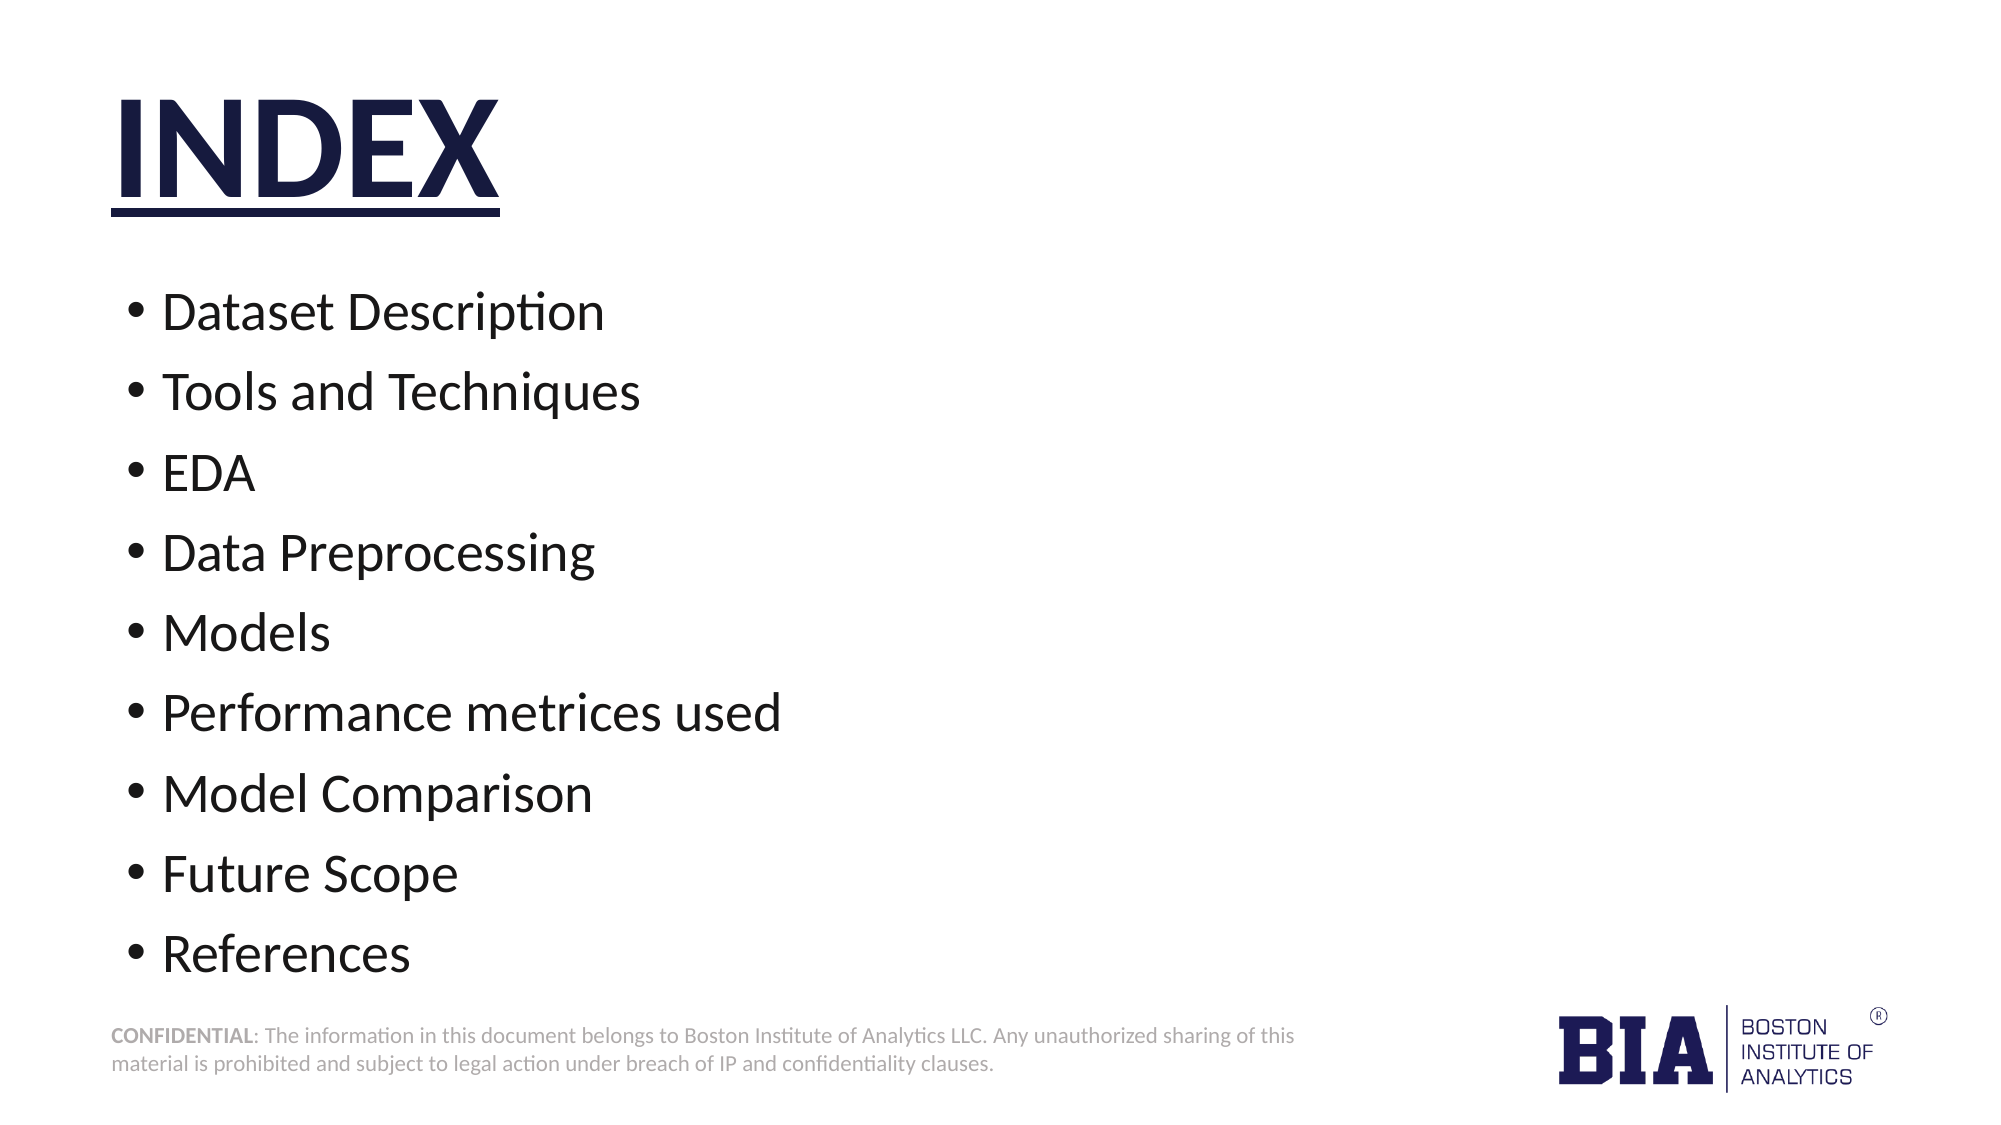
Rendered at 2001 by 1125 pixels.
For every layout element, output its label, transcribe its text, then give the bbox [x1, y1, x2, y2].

title INDEX [111, 99, 1889, 200]
picture [1557, 1003, 1889, 1094]
list Dataset Description Tools and Techniques EDA Data Preprocessing Models Performance metrices used Model Comparison Future Scope References [111, 274, 1889, 997]
